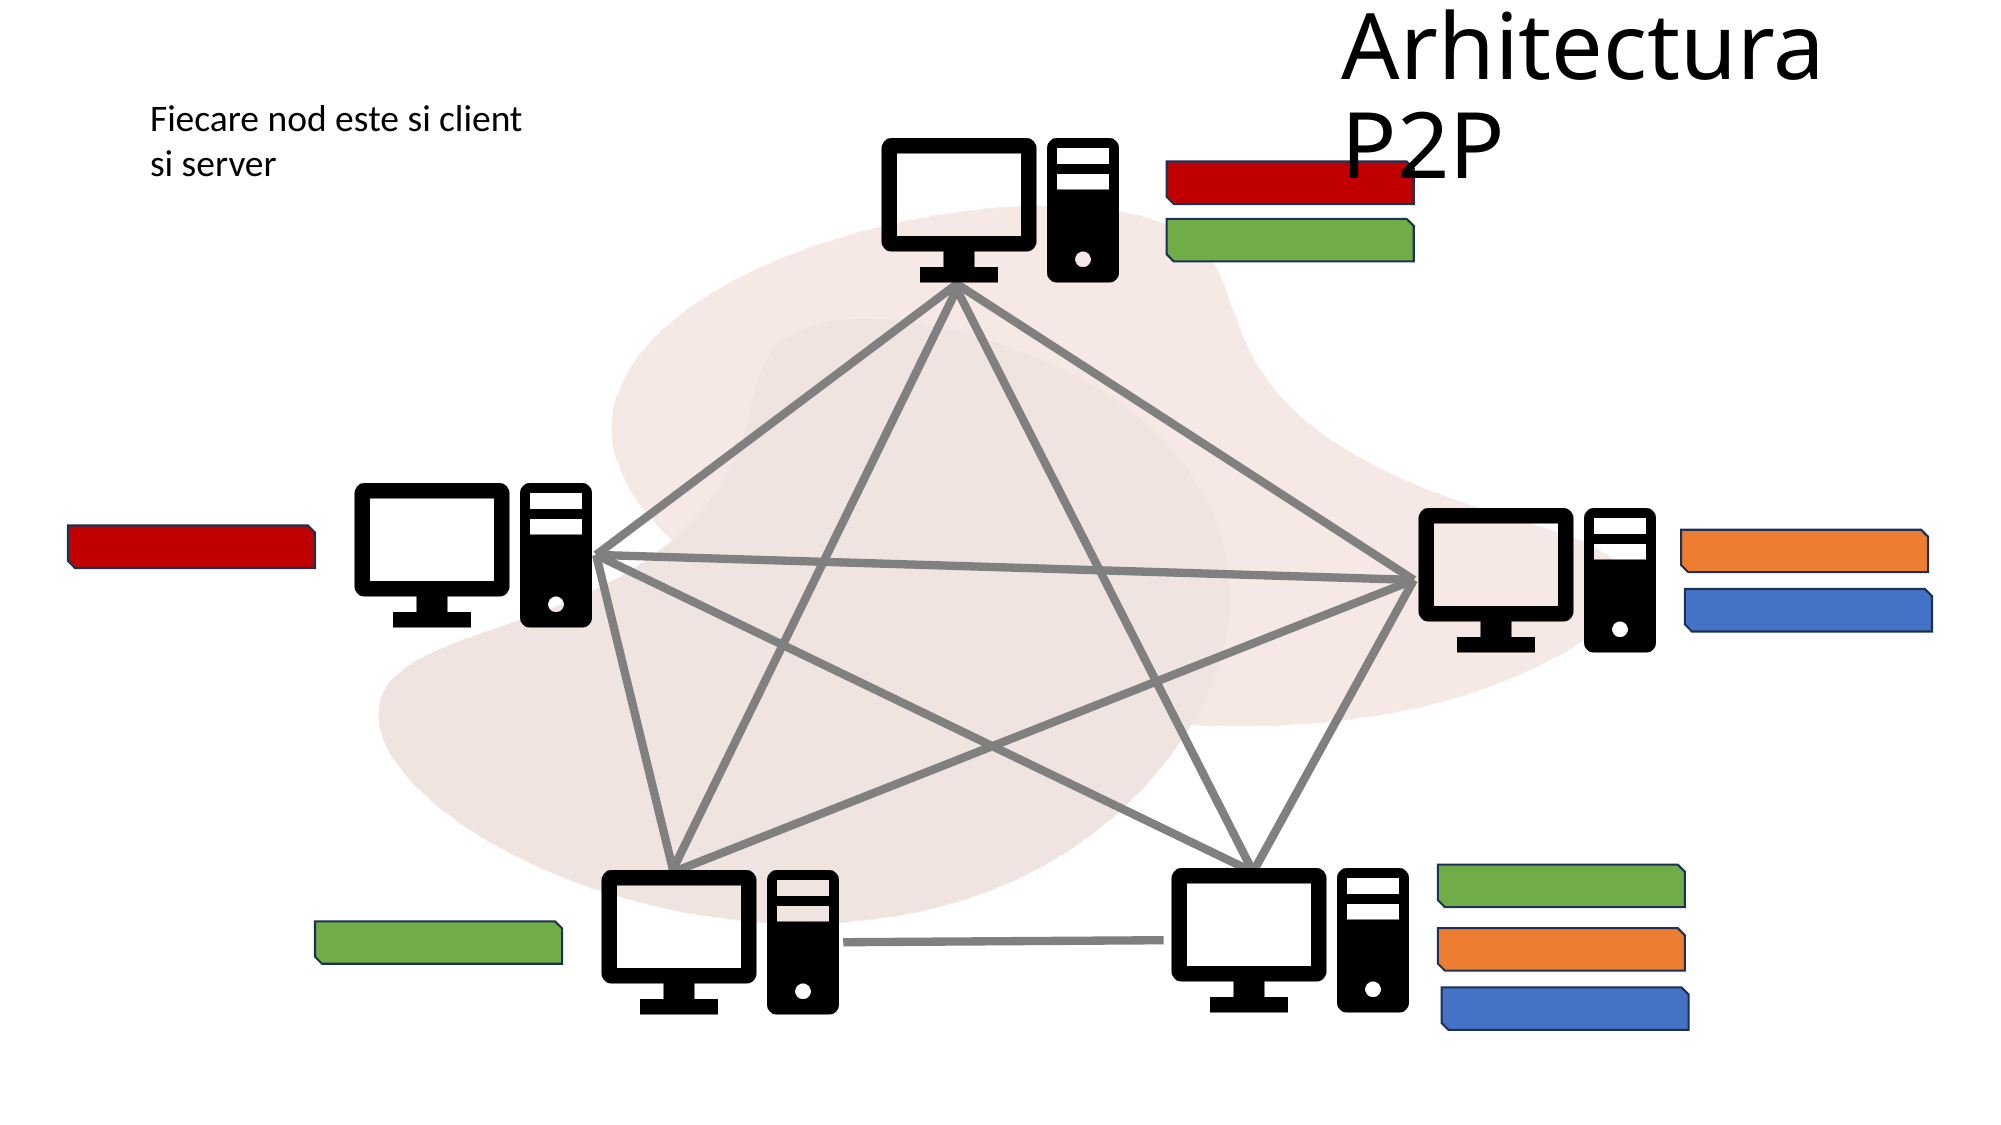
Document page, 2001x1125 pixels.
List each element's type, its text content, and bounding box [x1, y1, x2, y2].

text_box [596, 282, 876, 554]
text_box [673, 579, 954, 872]
text_box [1165, 160, 1326, 206]
text_box [1436, 863, 1686, 909]
picture [349, 431, 597, 679]
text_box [1254, 579, 1414, 816]
title Arhitectura P2P [1326, 0, 1996, 208]
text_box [1124, 282, 1414, 554]
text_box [671, 285, 954, 554]
picture [596, 818, 844, 1066]
text_box Fiecare nod este si client si server [135, 86, 563, 192]
picture [1166, 816, 1414, 1064]
text_box [1436, 927, 1686, 972]
text_box [1440, 986, 1690, 1031]
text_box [954, 285, 1254, 872]
picture [1413, 456, 1661, 704]
text_box [313, 920, 564, 965]
text_box [1680, 528, 1930, 574]
text_box [66, 524, 317, 570]
picture [876, 86, 1124, 334]
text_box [596, 554, 954, 818]
text_box [1165, 217, 1415, 263]
text_box [1683, 587, 1934, 633]
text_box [1254, 554, 1413, 579]
